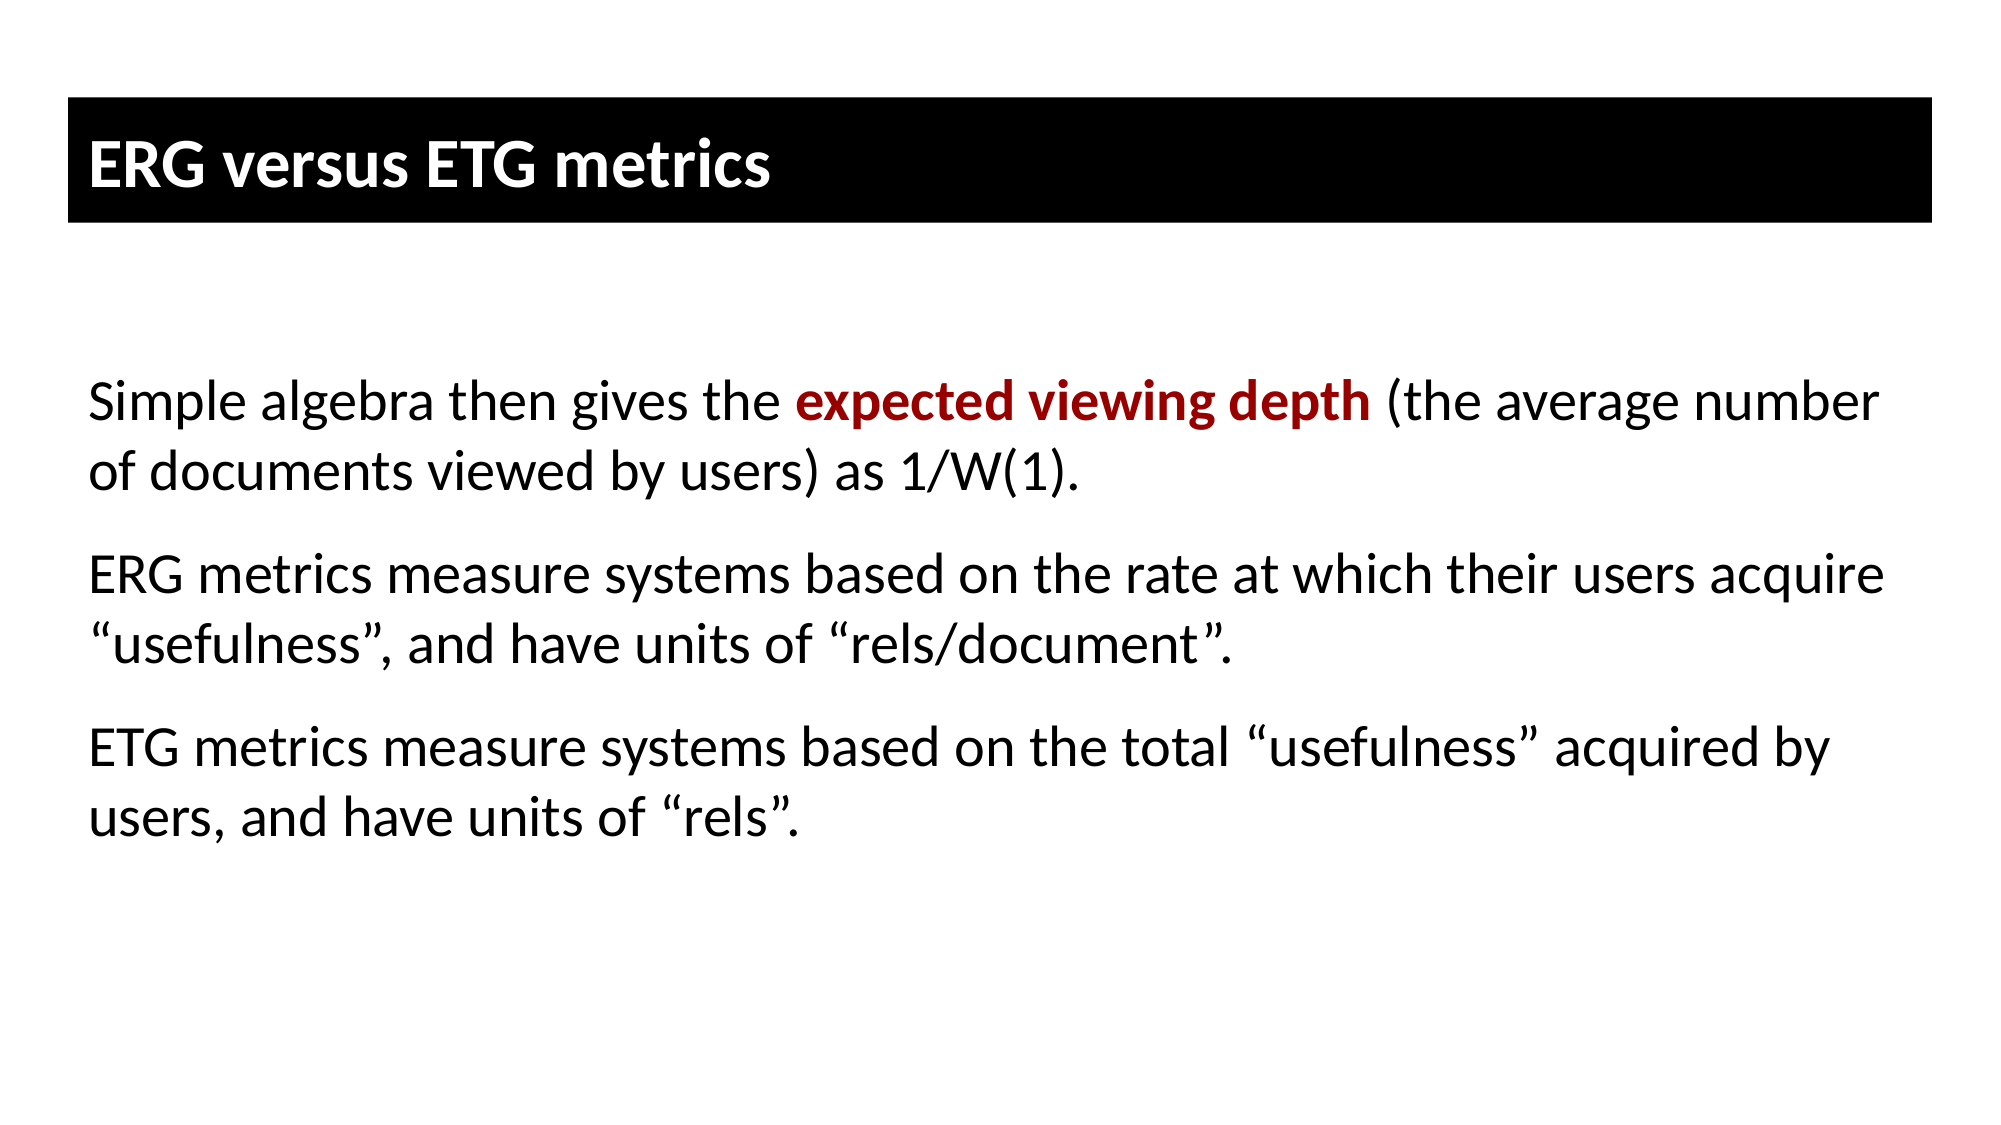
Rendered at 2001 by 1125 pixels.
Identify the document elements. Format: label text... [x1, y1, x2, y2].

list Simple algebra then gives the expected viewing depth (the average number of documents viewed by users) as 1/W(1). ERG metrics measure systems based on the rate at which their users acquire “usefulness”, and have units of “rels/document”. ETG metrics measure systems based on the total “usefulness” acquired by users, and have units of “rels”. [68, 341, 1932, 983]
title ERG versus ETG metrics [68, 97, 1932, 223]
